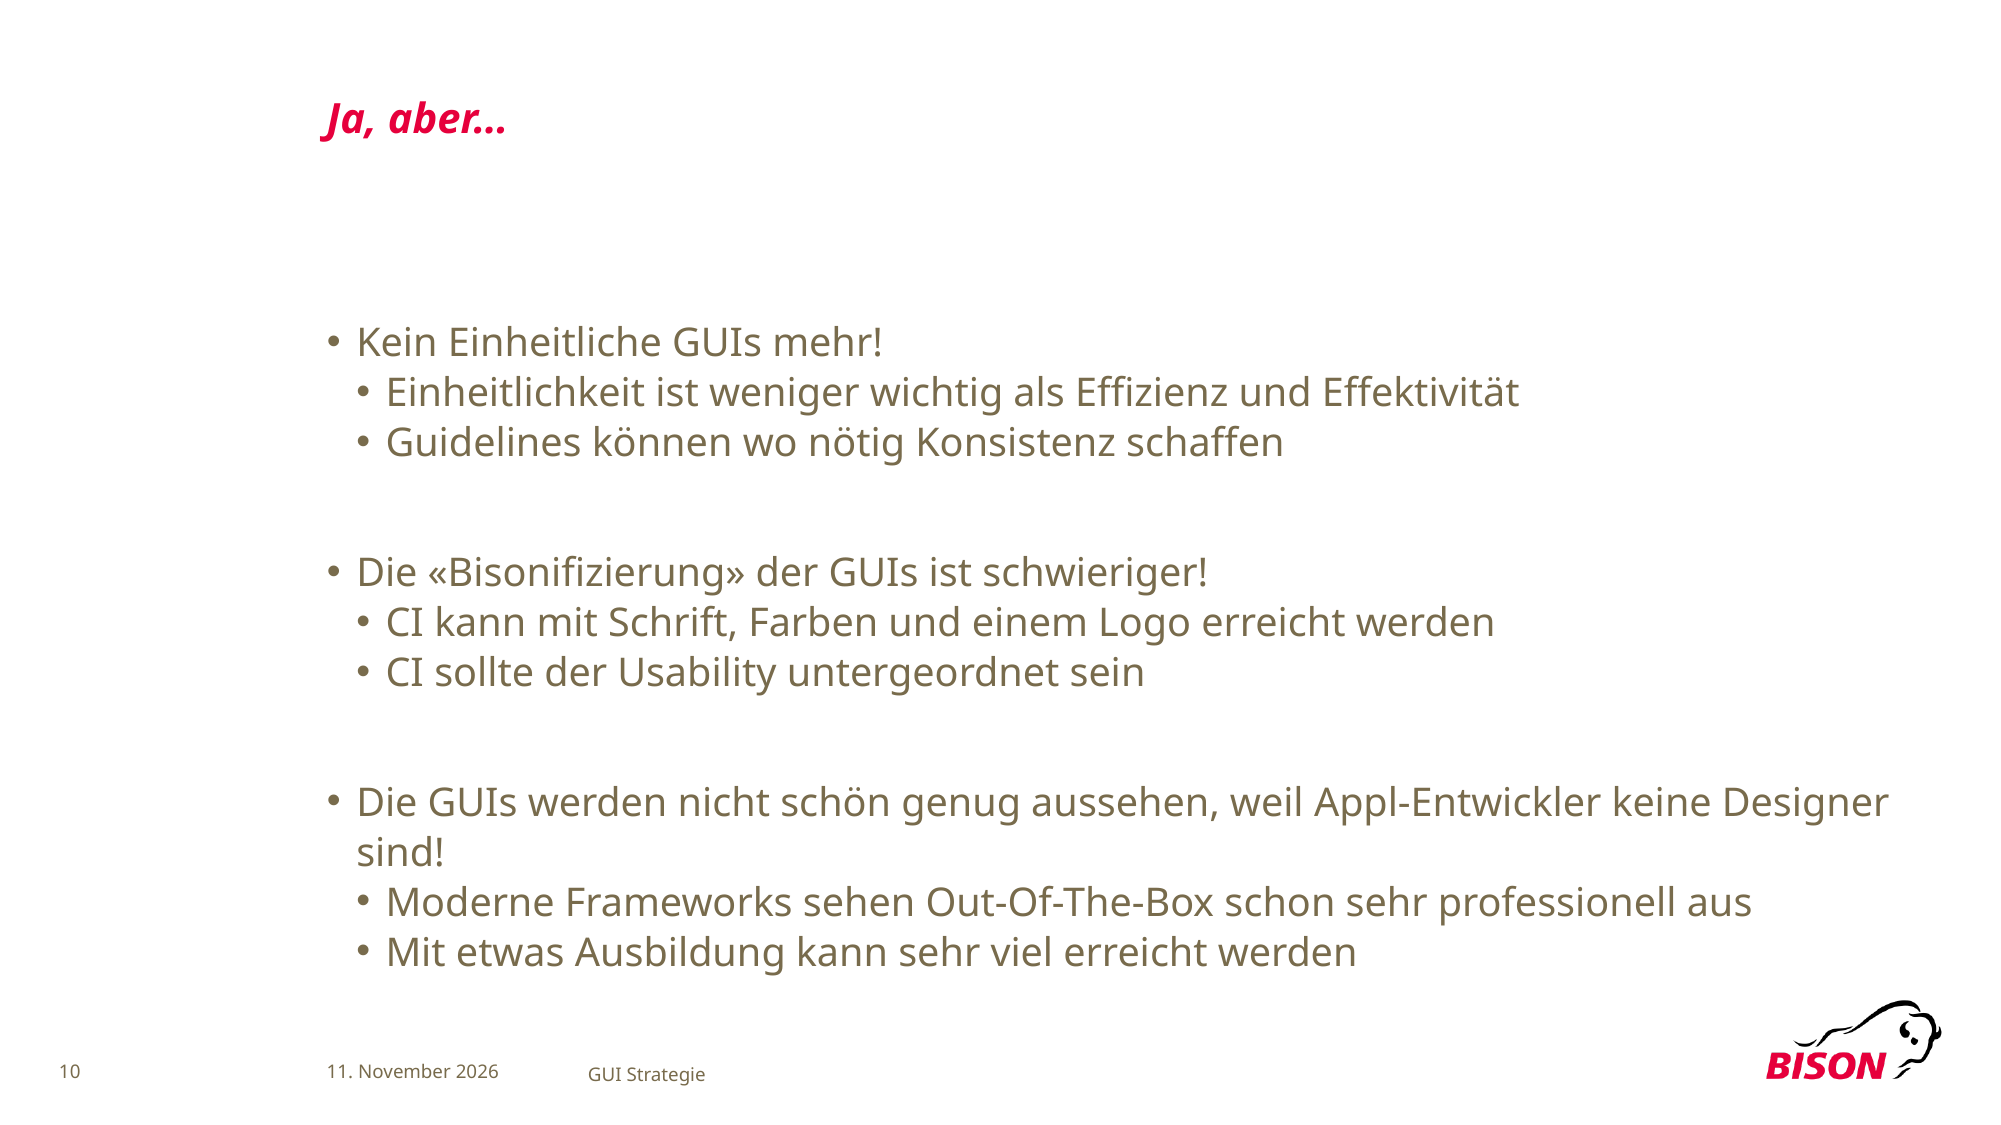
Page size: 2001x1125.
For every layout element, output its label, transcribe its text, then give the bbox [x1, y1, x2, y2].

picture [1764, 998, 1943, 1081]
list Kein Einheitliche GUIs mehr! Einheitlichkeit ist weniger wichtig als Effizienz und Effektivität Guidelines können wo nötig Konsistenz schaffen Die «Bisonifizierung» der GUIs ist schwieriger! CI kann mit Schrift, Farben und einem Logo erreicht werden CI sollte der Usability untergeordnet sein Die GUIs werden nicht schön genug aussehen, weil Appl-Entwickler keine Designer sind! Moderne Frameworks sehen Out-Of-The-Box schon sehr professionell aus Mit etwas Ausbildung kann sehr viel erreicht werden [326, 314, 1900, 934]
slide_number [326, 1051, 569, 1086]
slide_number 10 [58, 1051, 167, 1086]
title Ja, aber… [326, 92, 1900, 233]
